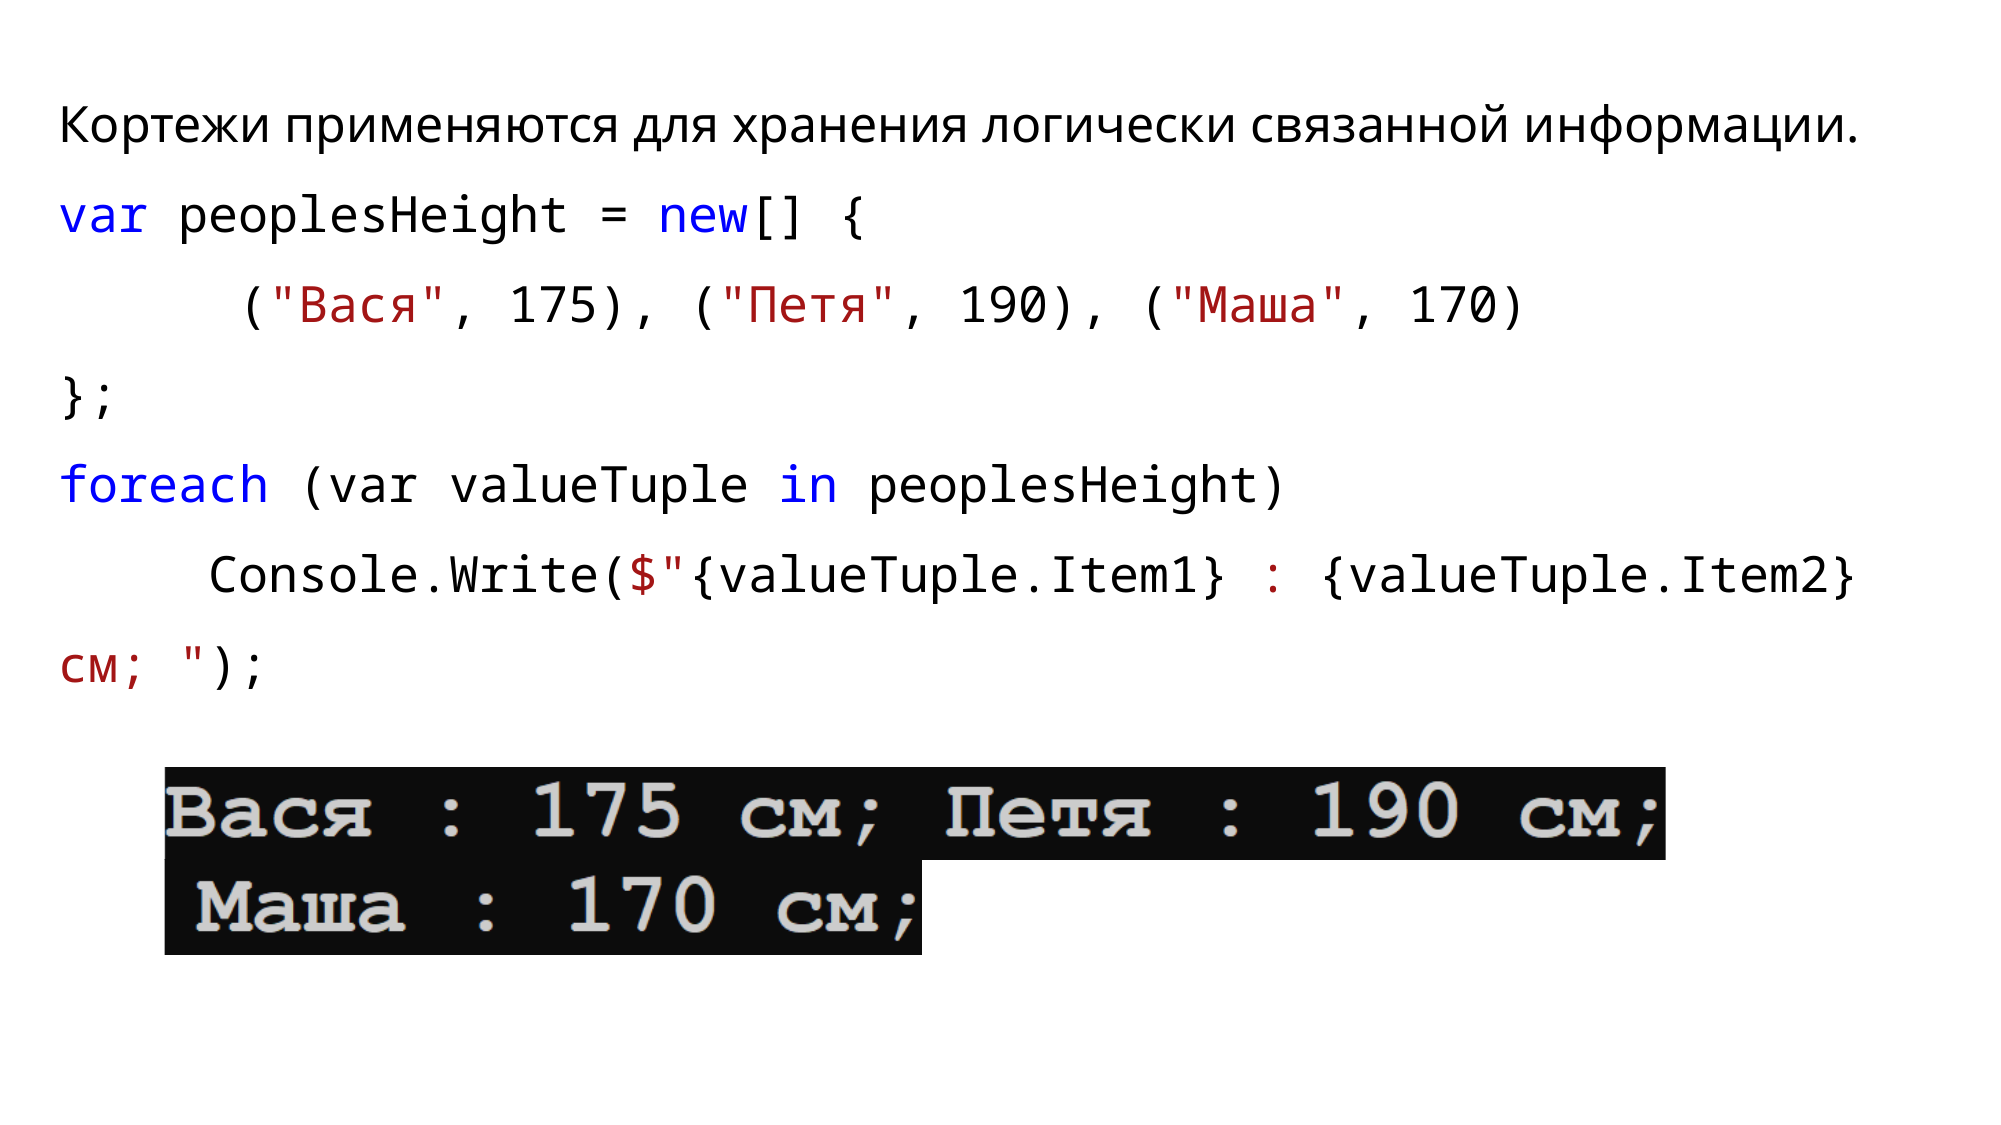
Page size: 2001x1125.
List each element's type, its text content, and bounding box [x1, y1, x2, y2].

text_box Кортежи применяются для хранения логически связанной информации. var peoplesHeight = new[] { ("Вася", 175), ("Петя", 190), ("Маша", 170) }; foreach (var valueTuple in peoplesHeight) Console.Write($"{valueTuple.Item1} : {valueTuple.Item2} см; "); [0, 55, 2000, 760]
picture [164, 766, 1666, 955]
